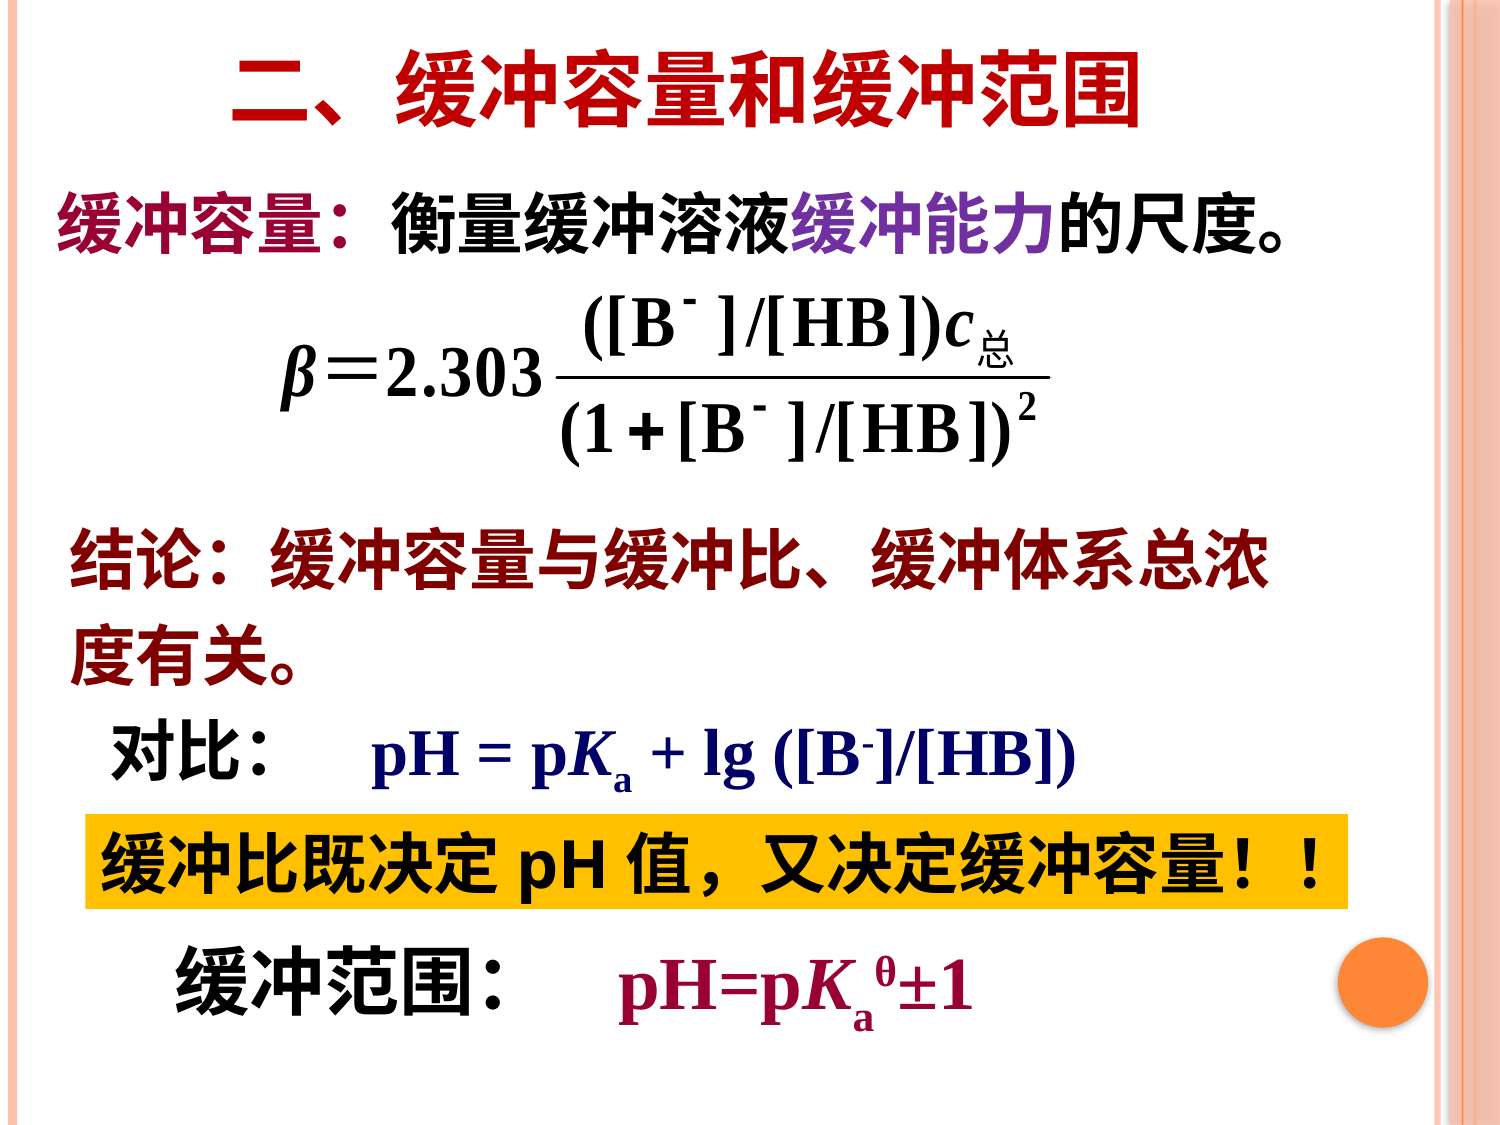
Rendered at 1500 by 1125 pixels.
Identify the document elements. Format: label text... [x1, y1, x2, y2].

text_box 缓冲比既决定pH值，又决定缓冲容量！！ [85, 814, 1348, 909]
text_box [265, 262, 1058, 479]
text_box 对比： pH = pKa + lg ([B-]/[HB]) [94, 701, 1406, 808]
text_box 结论：缓冲容量与缓冲比、缓冲体系总浓度有关。 [54, 494, 1318, 701]
text_box 缓冲范围： pH=pKaθ±1 [159, 926, 1097, 1048]
text_box 缓冲容量：衡量缓冲溶液缓冲能力的尺度。 [41, 134, 1392, 270]
title 二、缓冲容量和缓冲范围 [112, 0, 1261, 134]
